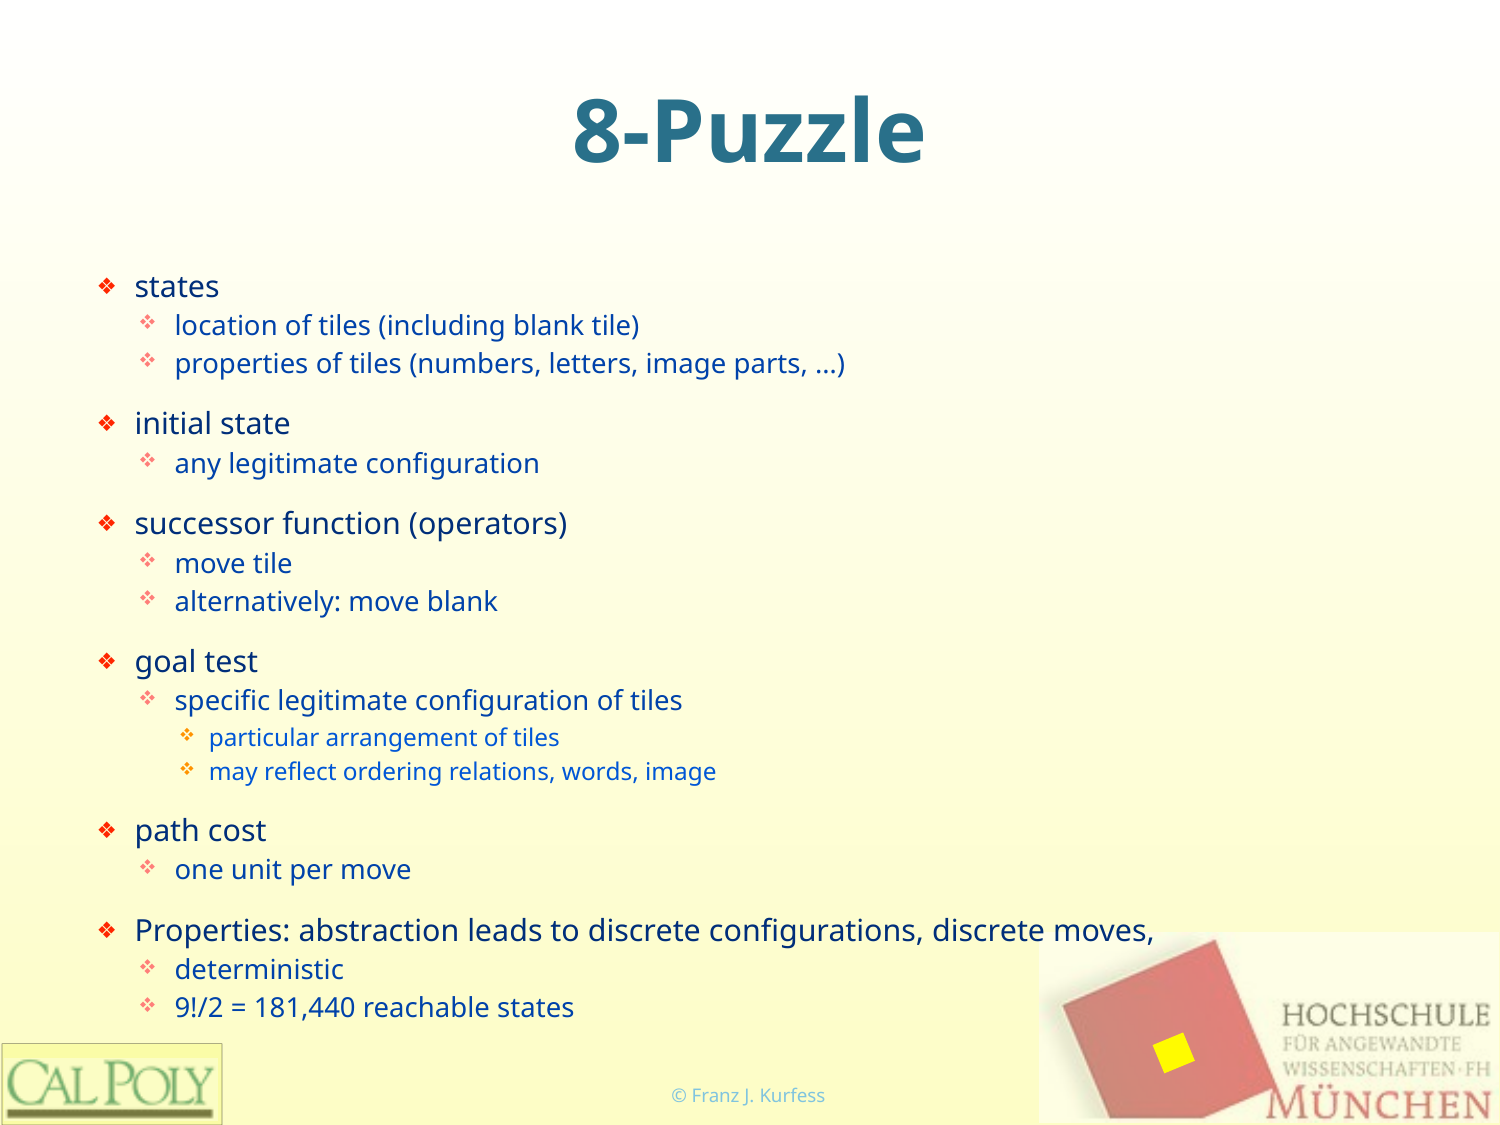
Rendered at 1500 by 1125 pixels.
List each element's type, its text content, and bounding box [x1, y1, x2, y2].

list states location of tiles (including blank tile) properties of tiles (numbers, letters, image parts, …) initial state any legitimate configuration successor function (operators) move tile alternatively: move blank goal test specific legitimate configuration of tiles particular arrangement of tiles may reflect ordering relations, words, image path cost one unit per move Properties: abstraction leads to discrete configurations, discrete moves, deterministic 9!/2 = 181,440 reachable states [90, 264, 1410, 1049]
slide_number [1152, 1032, 1196, 1074]
text_box [1039, 932, 1499, 1123]
title 8-Puzzle [90, 0, 1410, 255]
